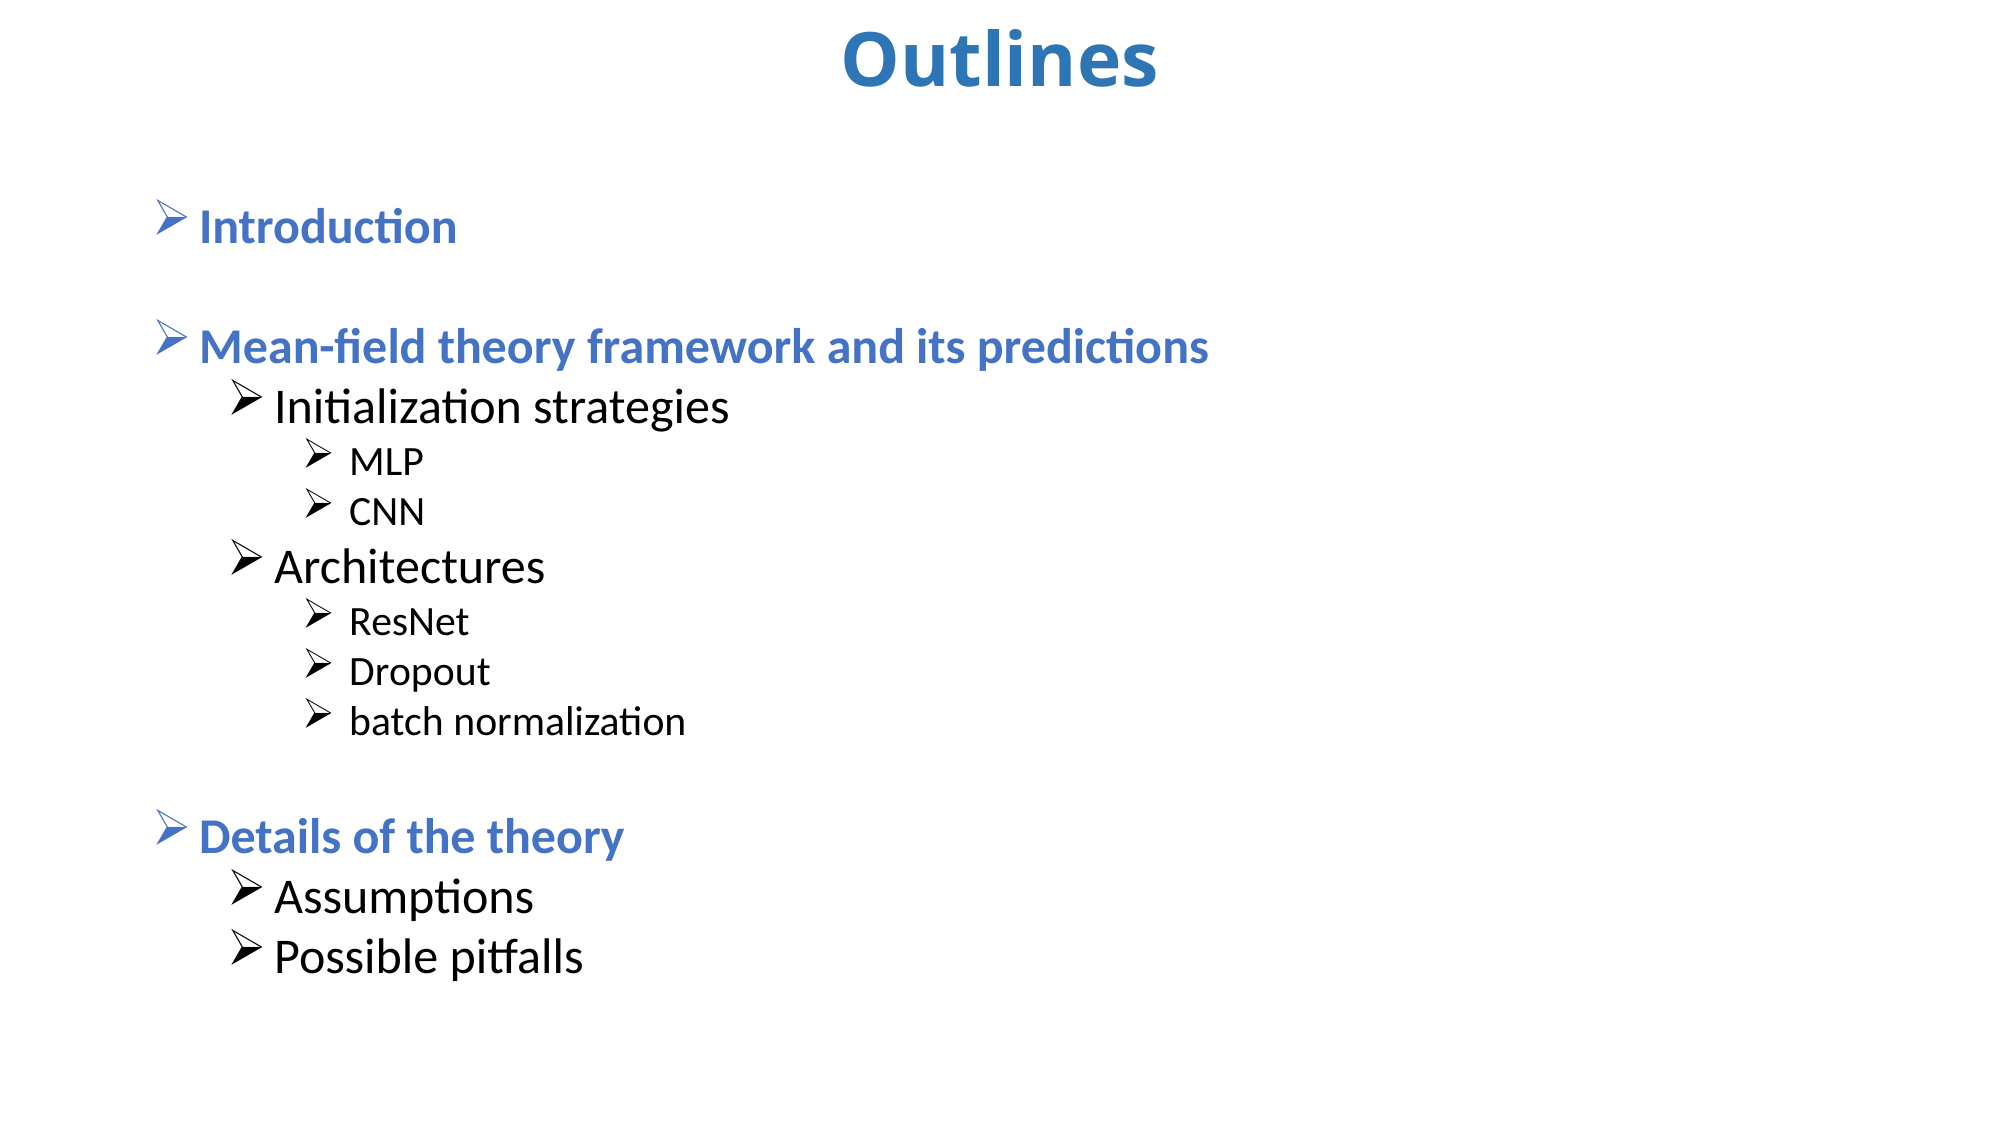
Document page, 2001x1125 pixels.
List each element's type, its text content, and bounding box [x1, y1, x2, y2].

text_box Introduction Mean-field theory framework and its predictions Initialization strategies MLP CNN Architectures ResNet Dropout batch normalization Details of the theory Assumptions Possible pitfalls [137, 186, 1547, 992]
text_box Outlines [137, 0, 1863, 119]
